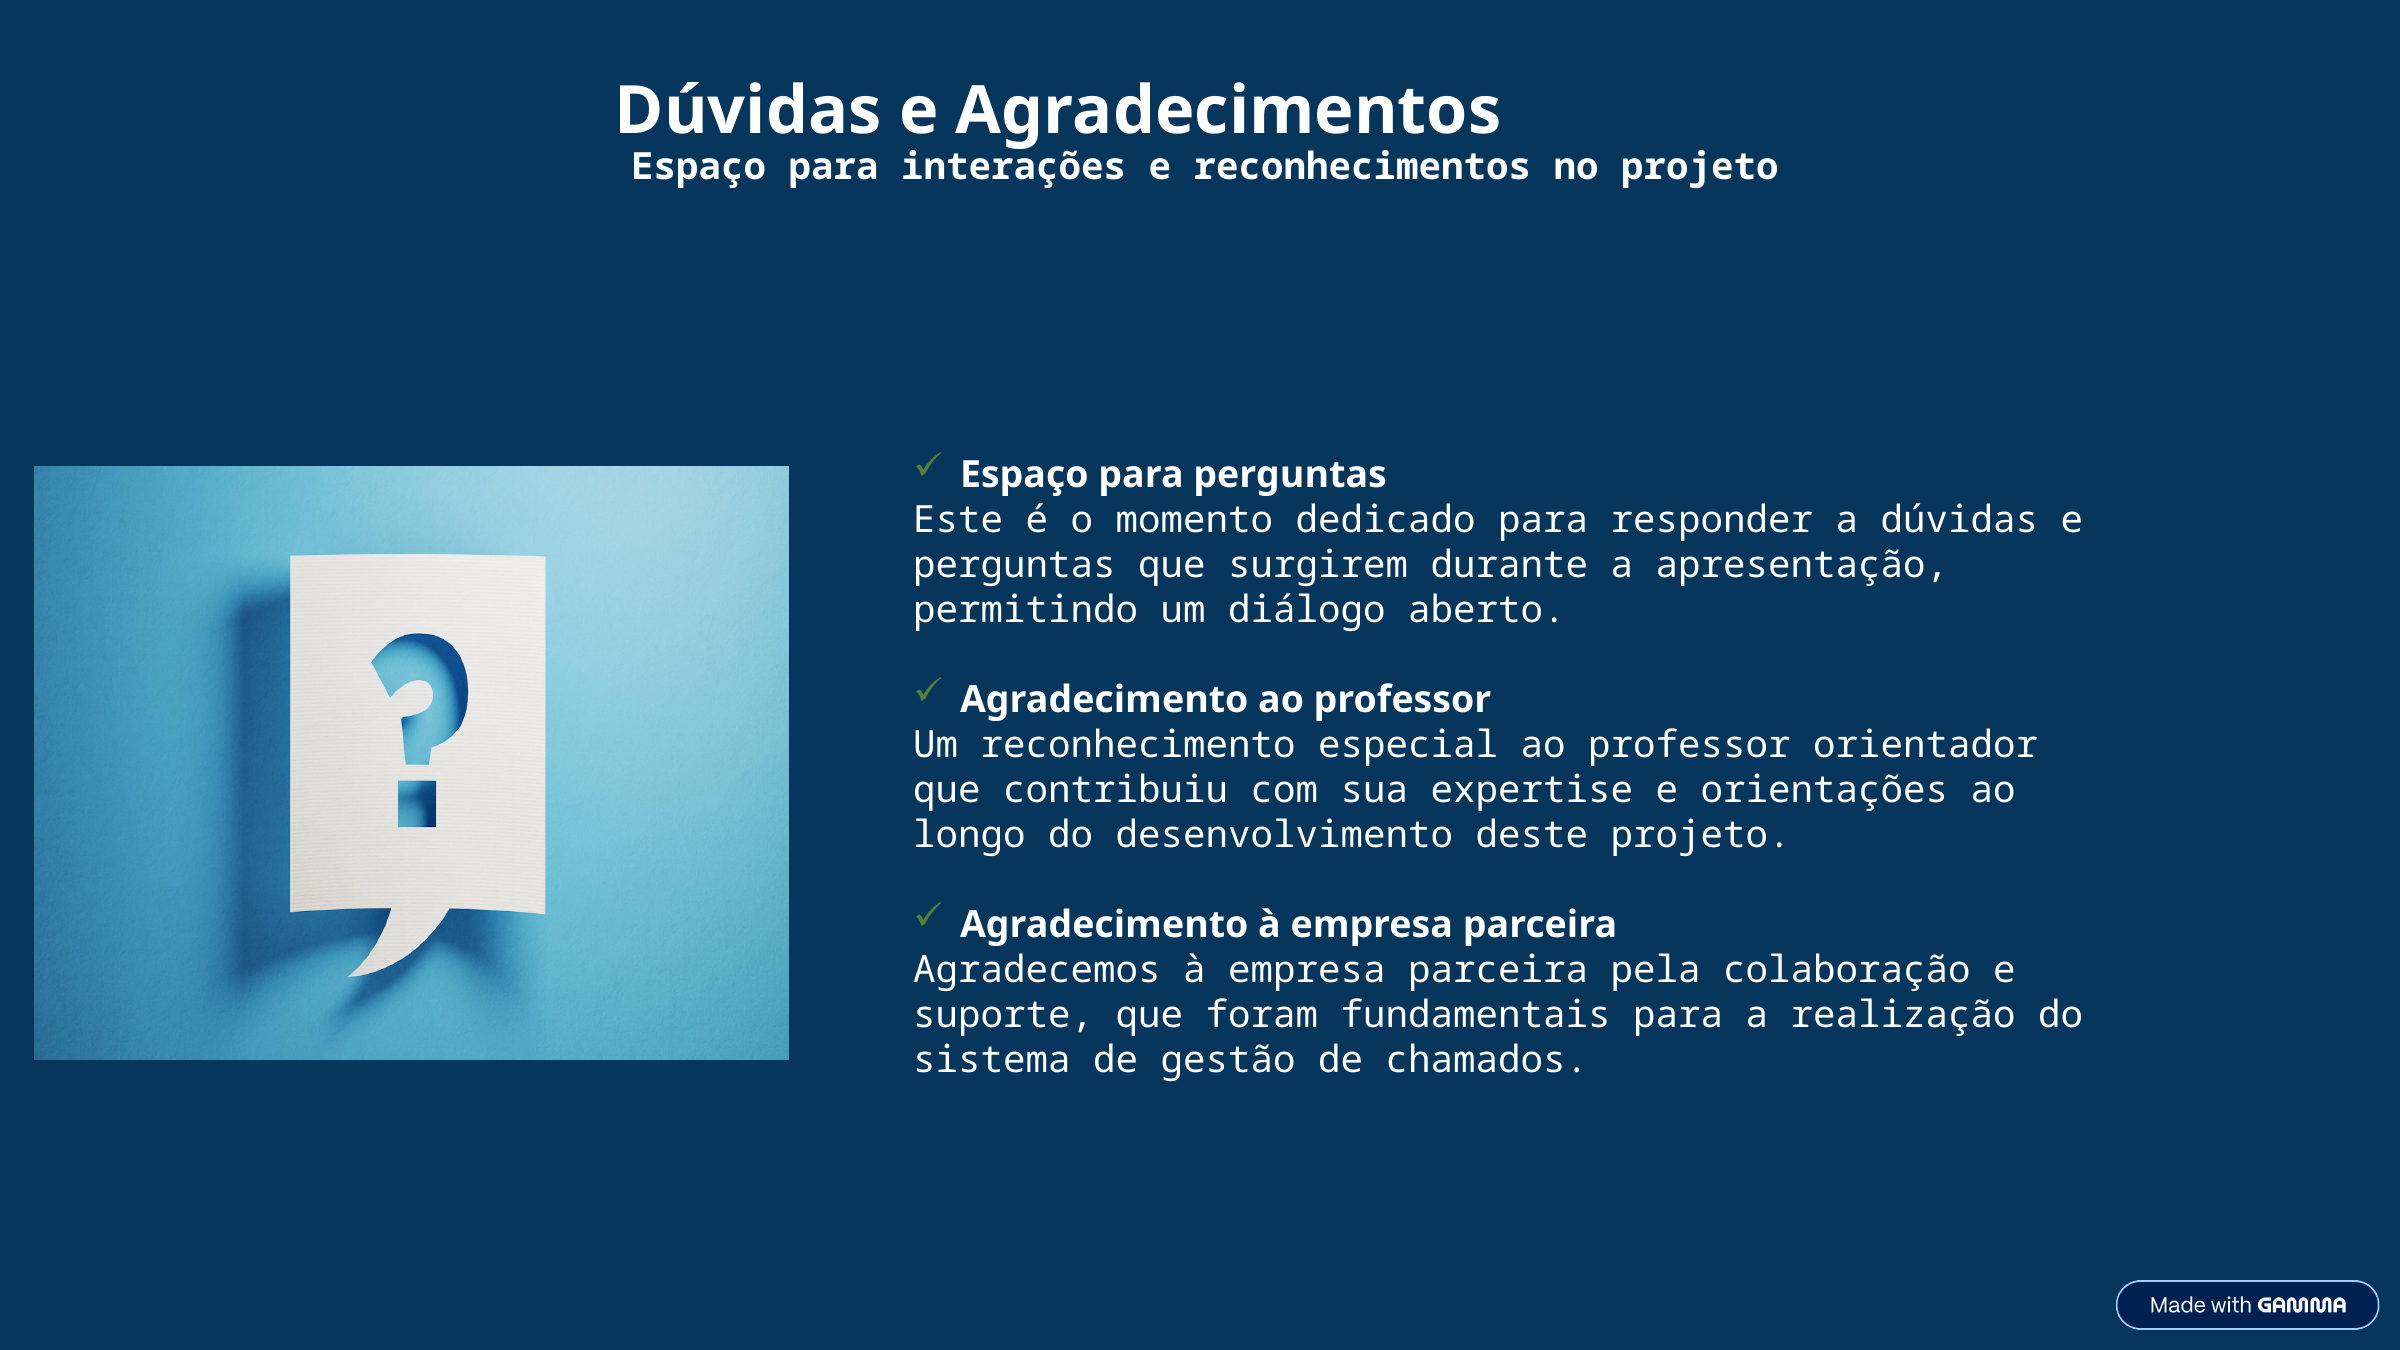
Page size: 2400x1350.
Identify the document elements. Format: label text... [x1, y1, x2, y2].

text_box Espaço para perguntas Este é o momento dedicado para responder a dúvidas e perguntas que surgirem durante a apresentação, permitindo um diálogo aberto. Agradecimento ao professor Um reconhecimento especial ao professor orientador que contribuiu com sua expertise e orientações ao longo do desenvolvimento deste projeto. Agradecimento à empresa parceira Agradecemos à empresa parceira pela colaboração e suporte, que foram fundamentais para a realização do sistema de gestão de chamados. [898, 397, 2099, 1178]
text_box Dúvidas e Agradecimentos [599, 59, 1800, 155]
text_box Espaço para interações e reconhecimentos no projeto [616, 134, 1817, 195]
picture [34, 466, 789, 1060]
picture [2106, 1271, 2389, 1339]
